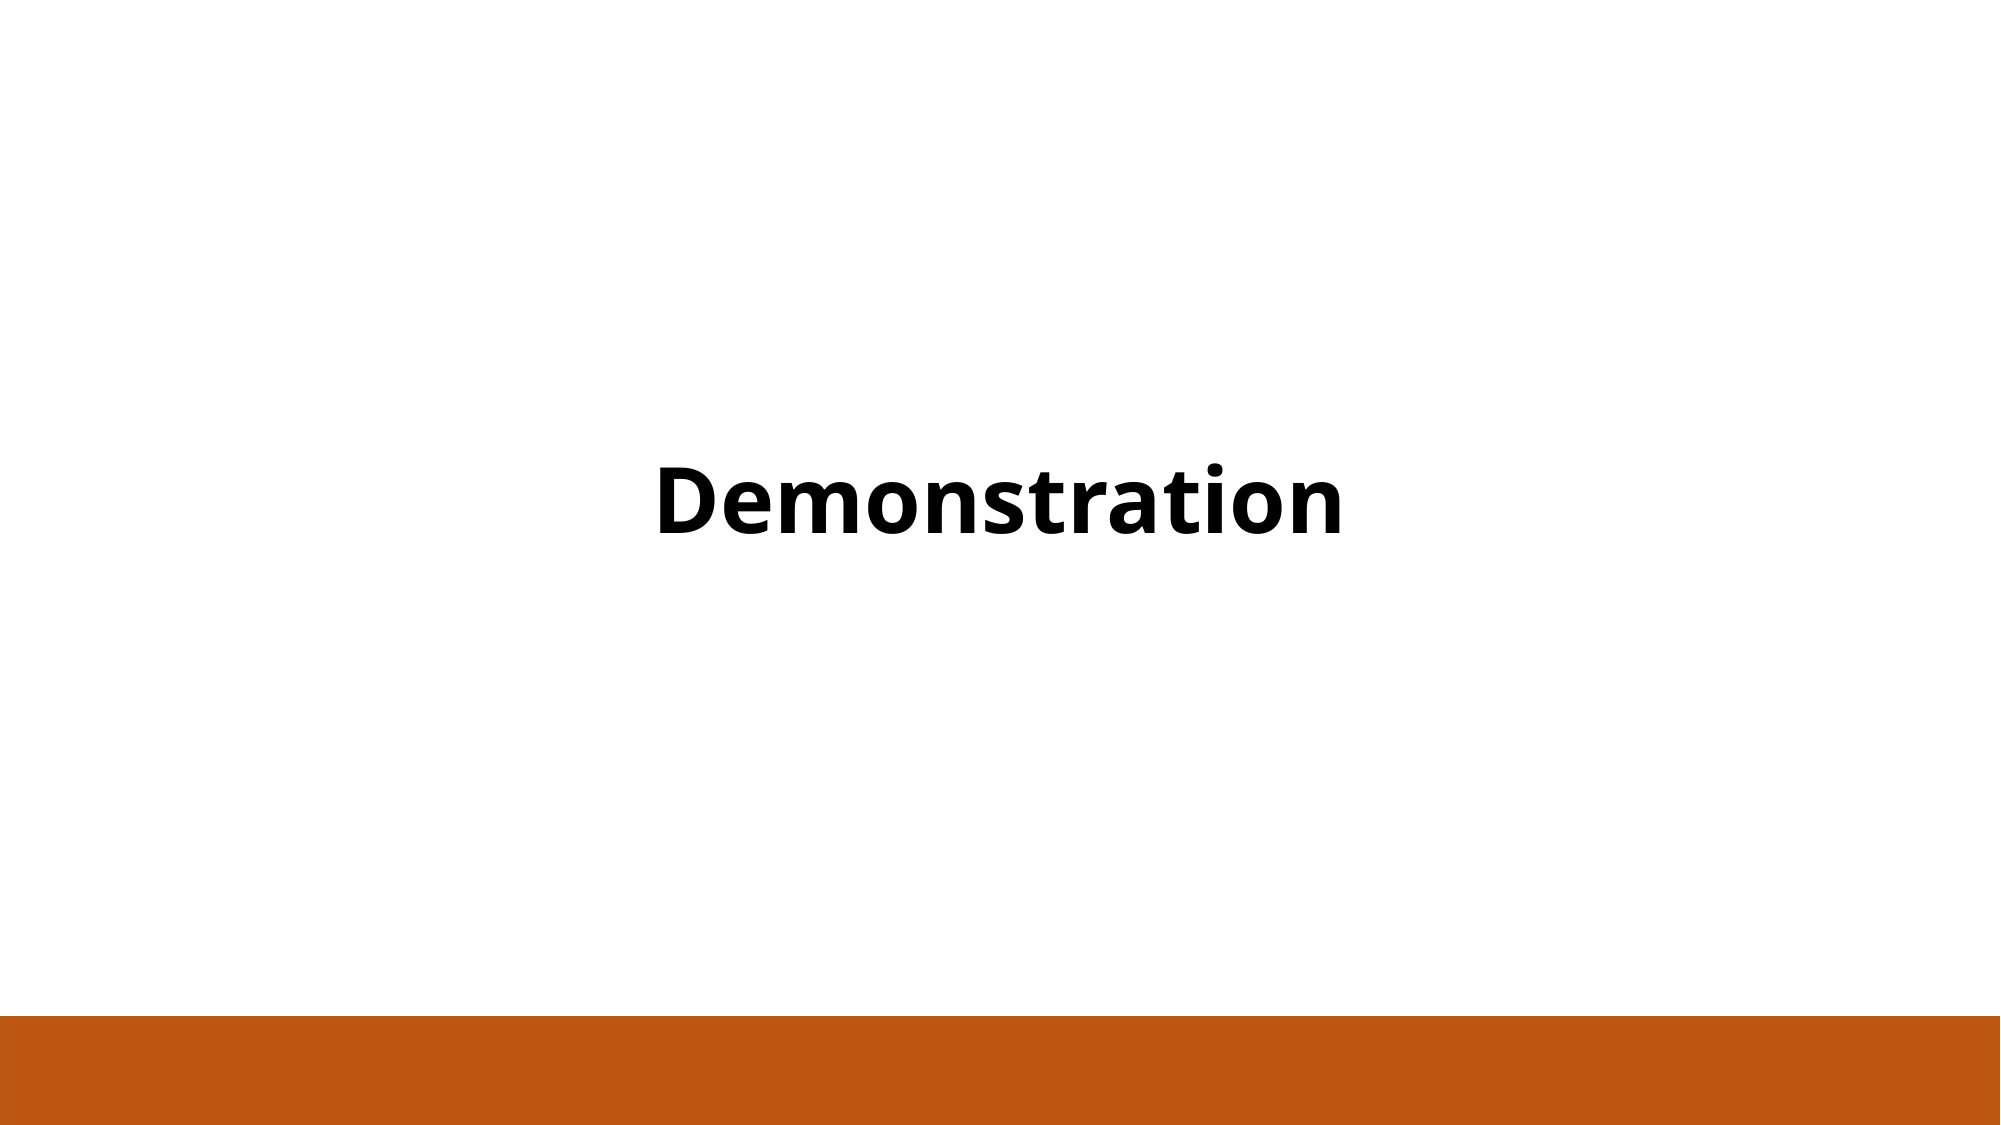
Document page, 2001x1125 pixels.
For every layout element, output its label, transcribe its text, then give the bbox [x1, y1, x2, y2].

text_box [0, 1016, 2000, 1125]
title Demonstration [249, 452, 1750, 562]
